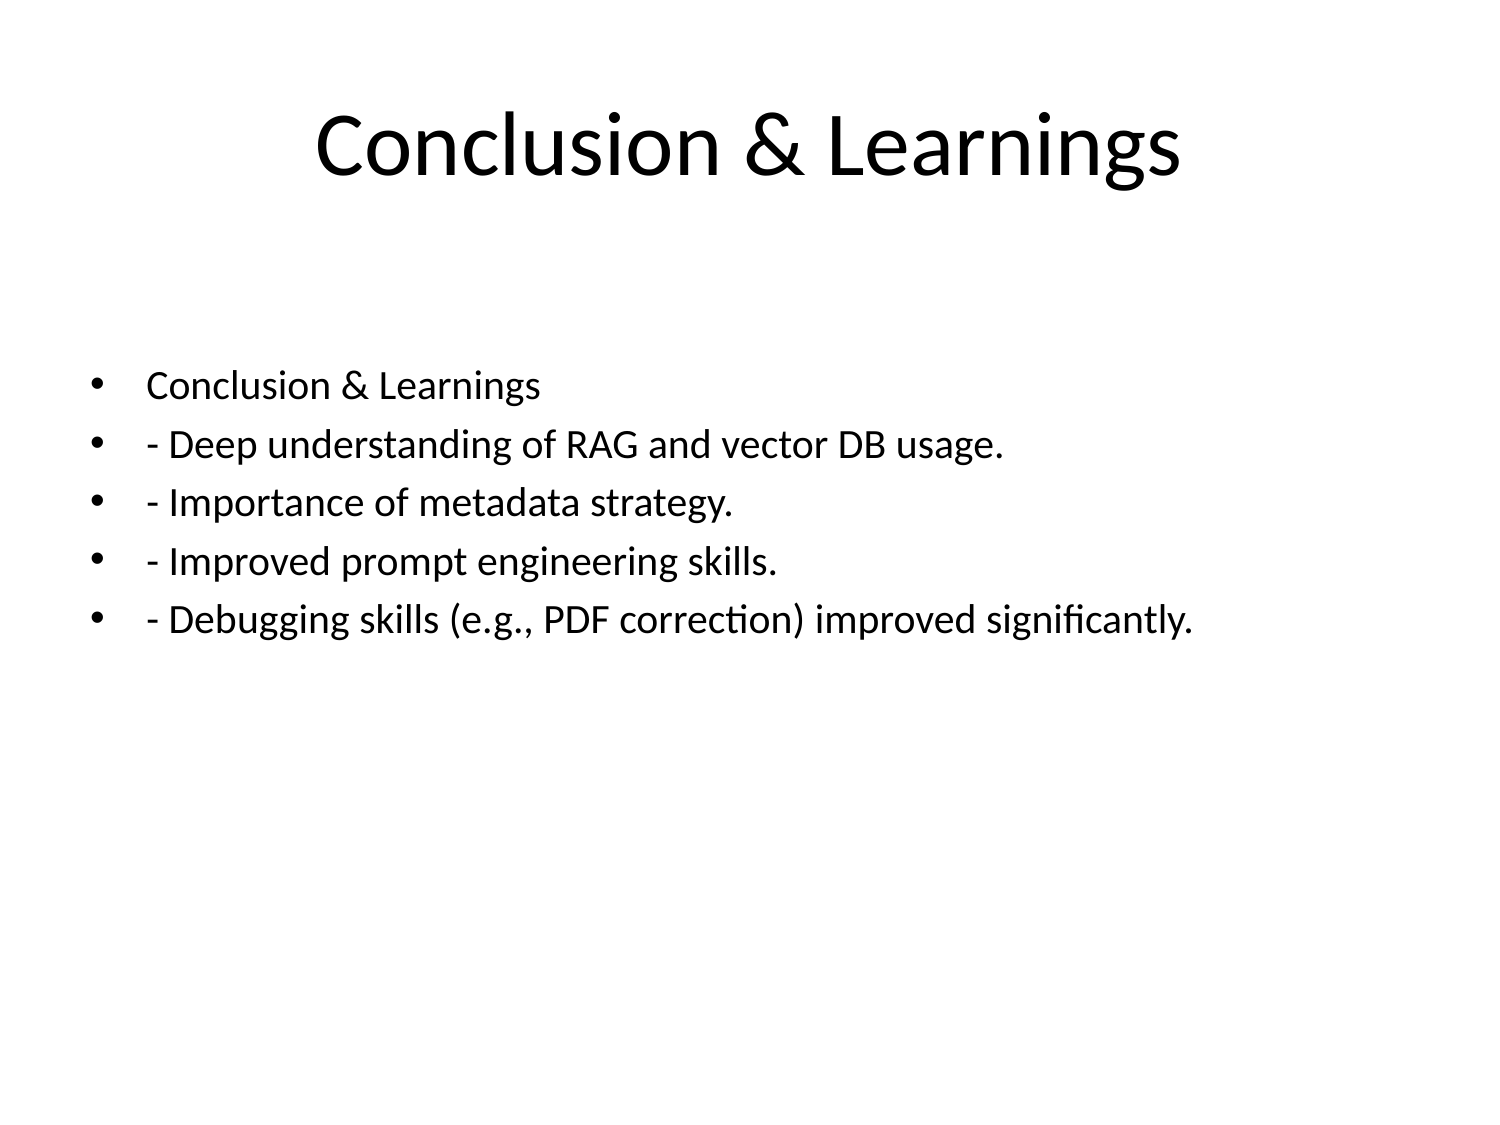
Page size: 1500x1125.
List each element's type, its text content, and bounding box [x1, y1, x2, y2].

list Conclusion & Learnings - Deep understanding of RAG and vector DB usage. - Importance of metadata strategy. - Improved prompt engineering skills. - Debugging skills (e.g., PDF correction) improved significantly. [75, 262, 1425, 1005]
title Conclusion & Learnings [75, 45, 1425, 233]
